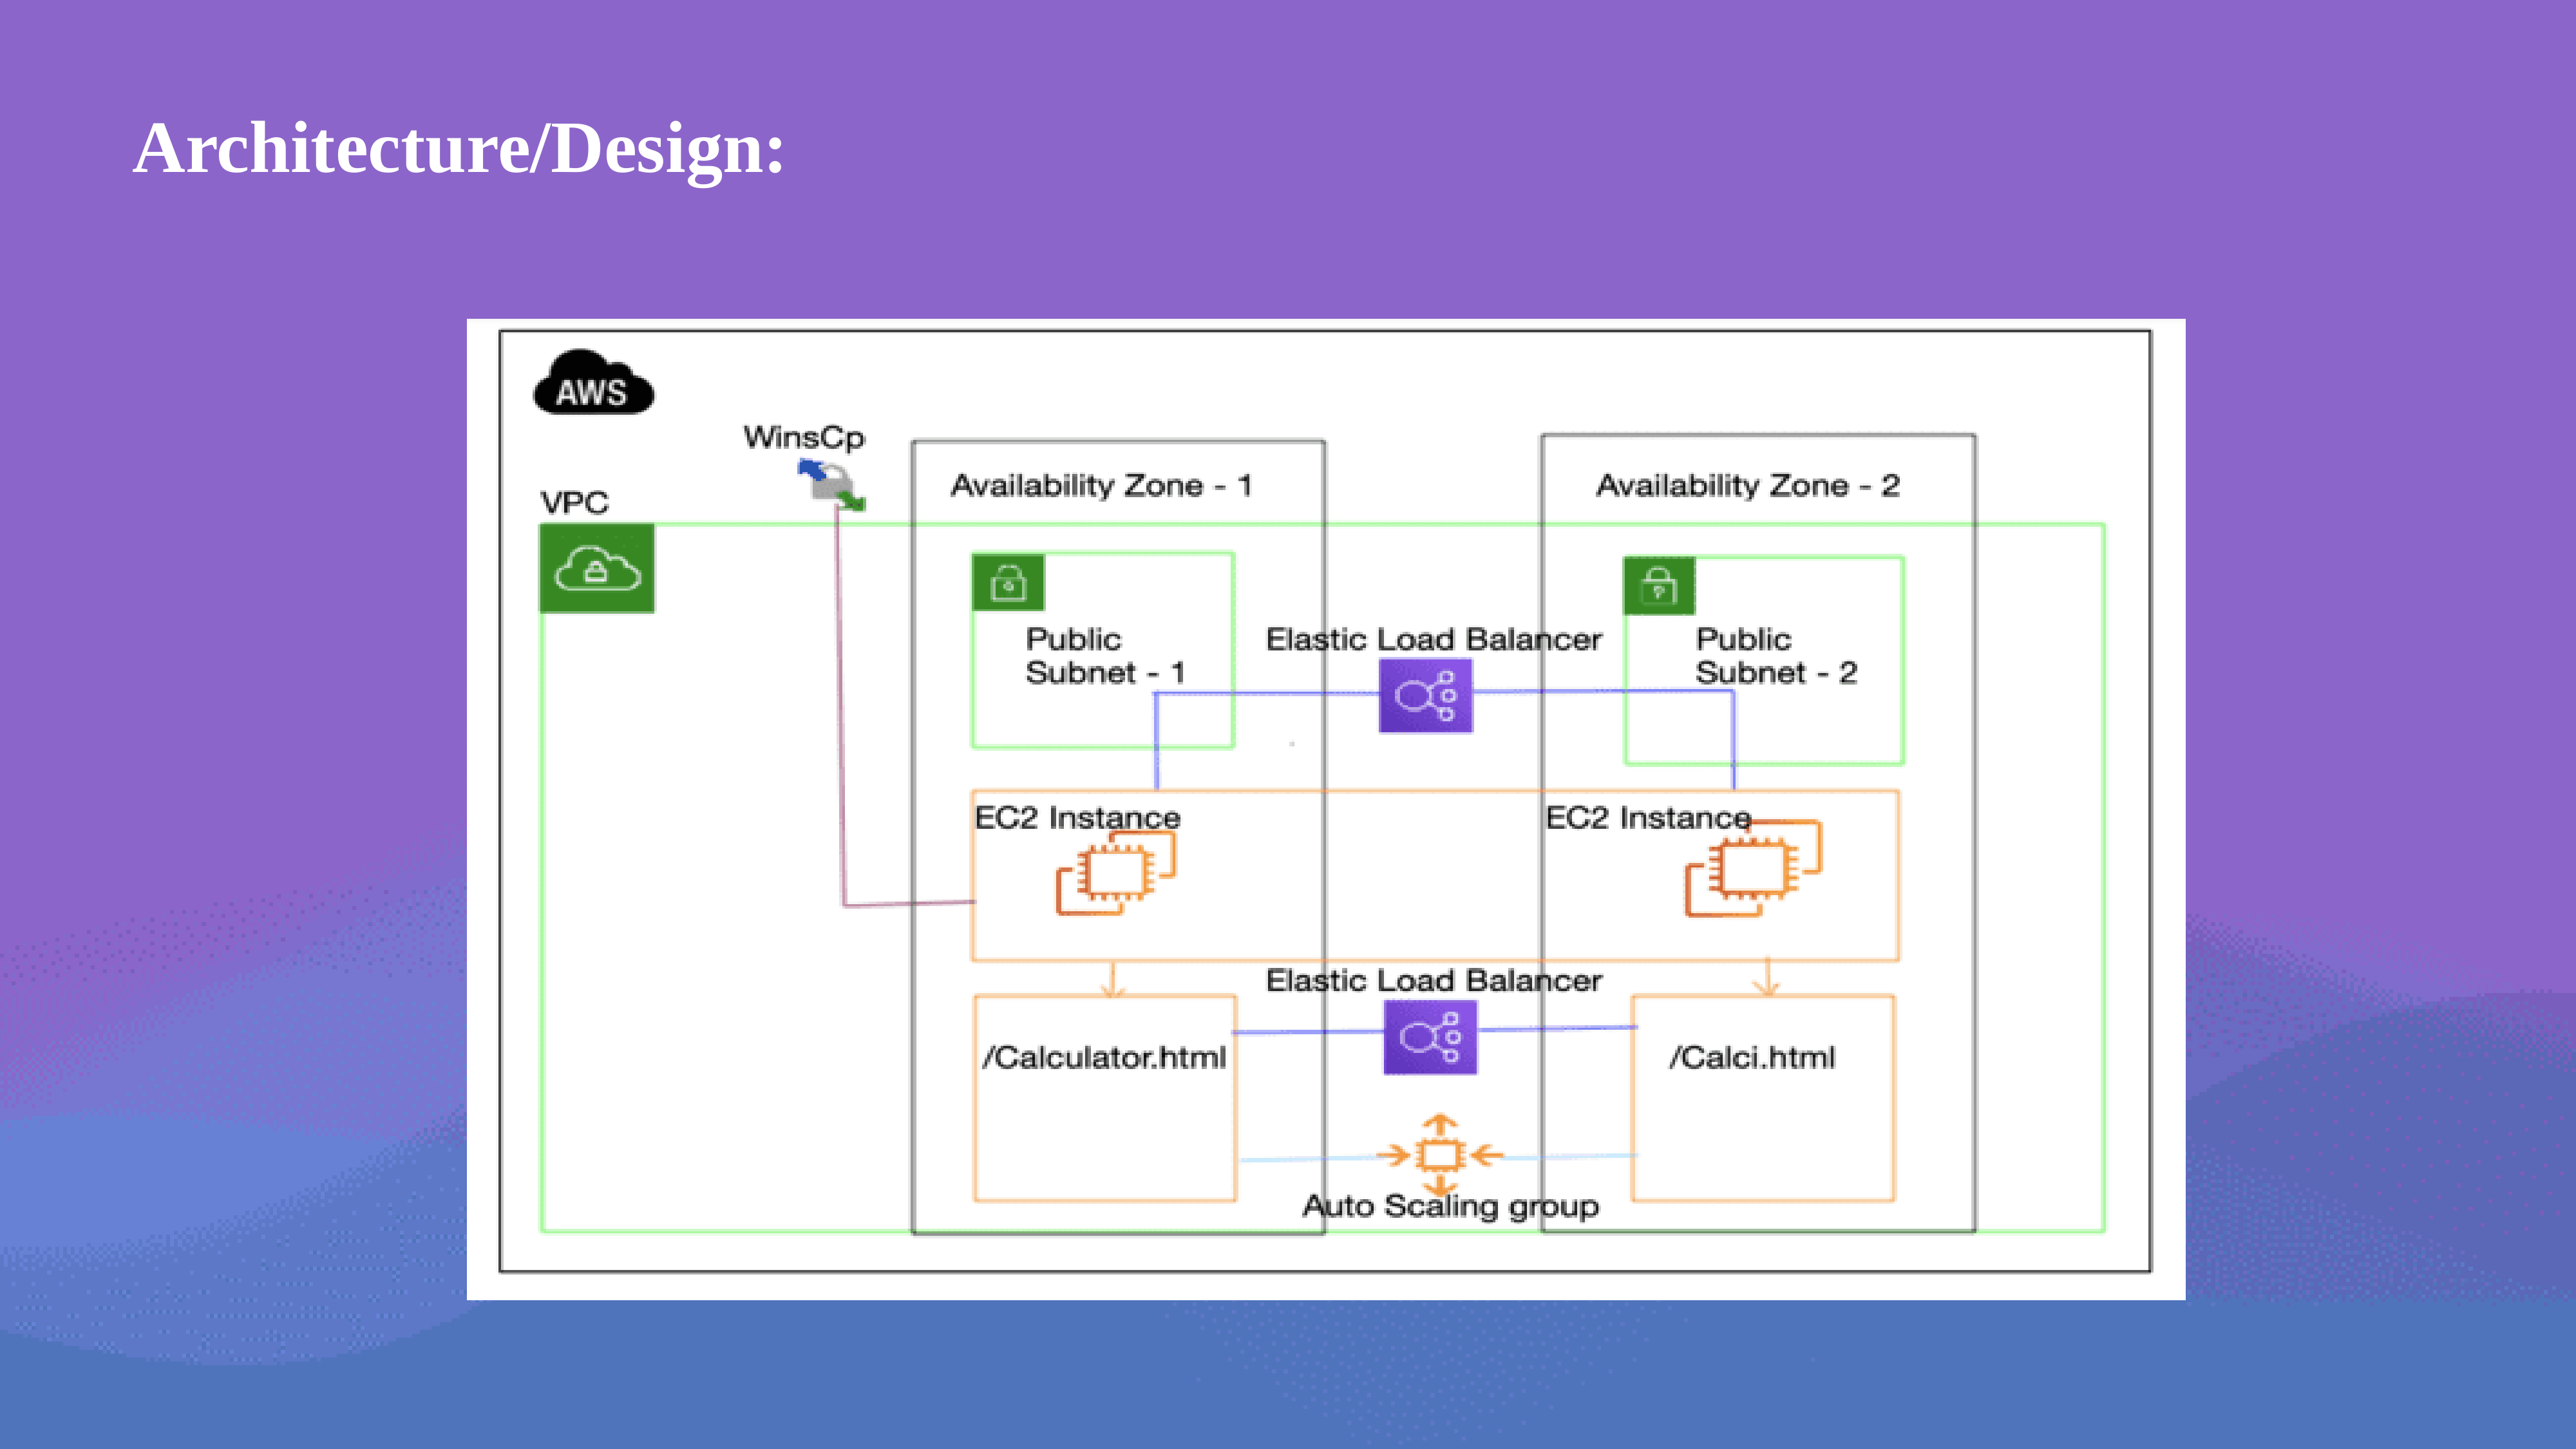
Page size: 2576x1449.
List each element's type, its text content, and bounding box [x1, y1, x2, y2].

picture [0, 0, 2576, 1449]
list Architecture/Design: [127, 93, 2449, 193]
